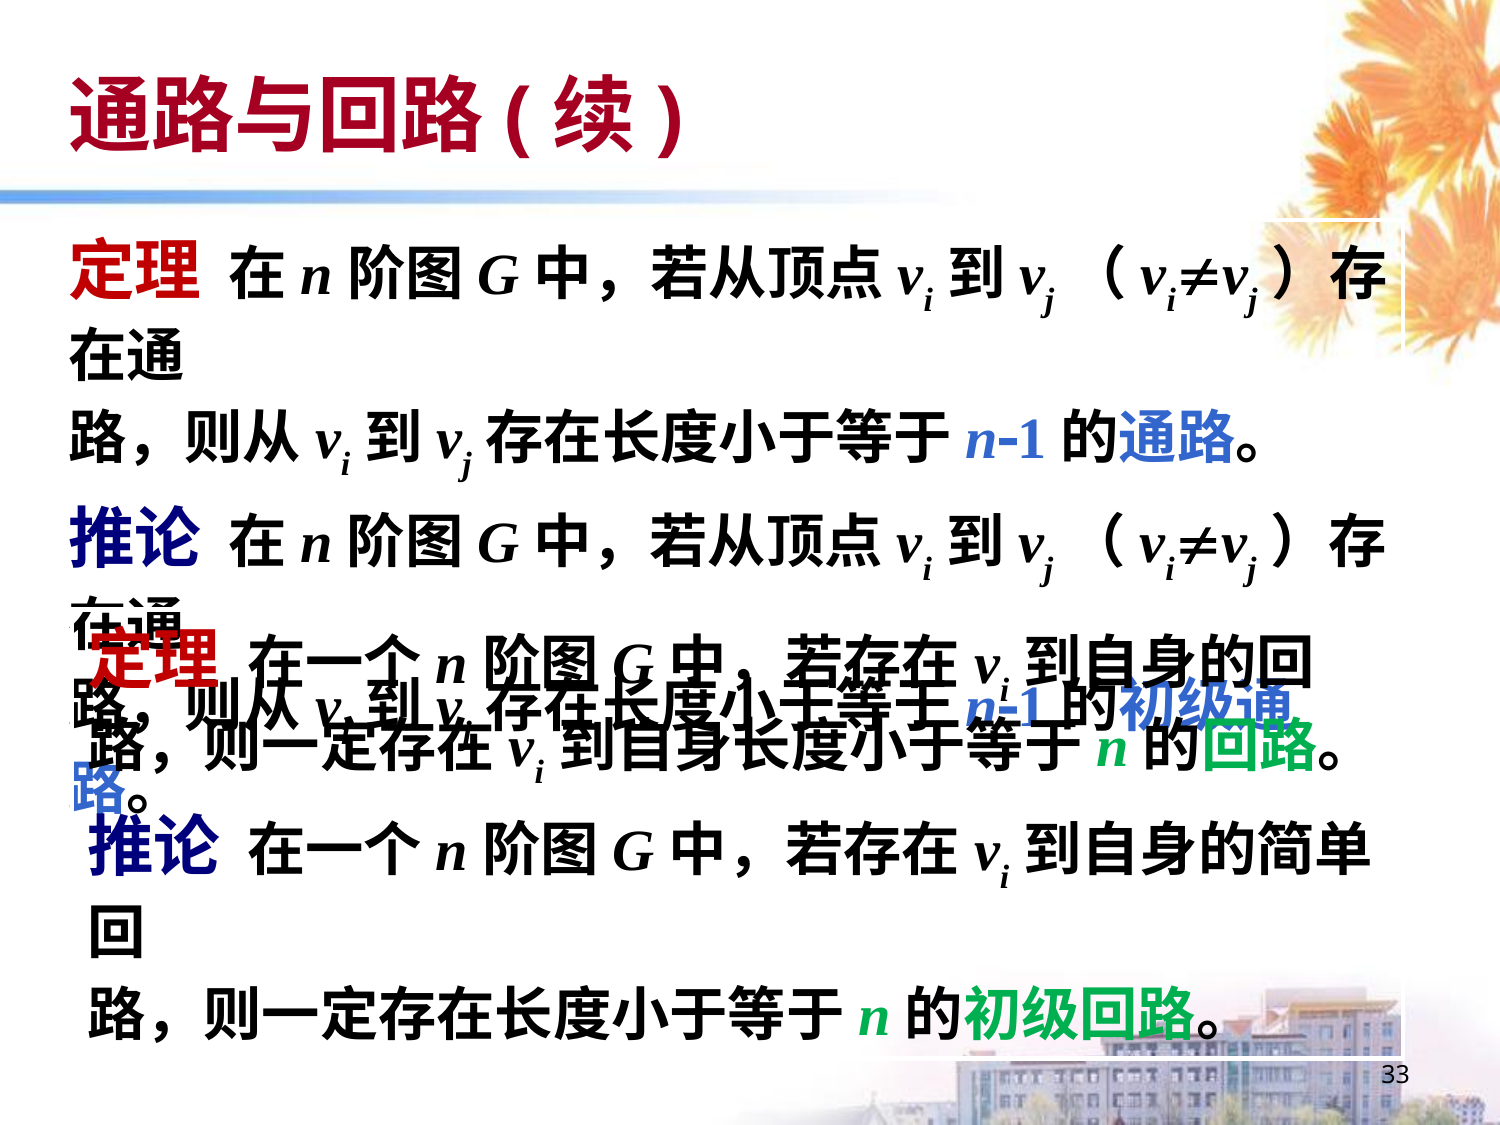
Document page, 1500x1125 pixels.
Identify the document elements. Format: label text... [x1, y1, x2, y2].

title 通路与回路(续) [53, 30, 1404, 194]
list 定理 在n阶图G中，若从顶点vi到vj（vivj）存在通 路，则从vi到vj存在长度小于等于n1的通路。 推论 在n阶图G中，若从顶点vi到vj（vivj）存在通 路，则从vi到vj存在长度小于等于n1的初级通路。 [53, 220, 1404, 1059]
slide_number 33 [1074, 1024, 1426, 1101]
picture [0, 0, 1500, 1125]
text_box 定理 在一个n阶图G中，若存在vi到自身的回路，则一定存在vi到自身长度小于等于n的回路。 推论 在一个n阶图G中，若存在vi到自身的简单回 路，则一定存在长度小于等于n的初级回路。 [72, 609, 1423, 965]
